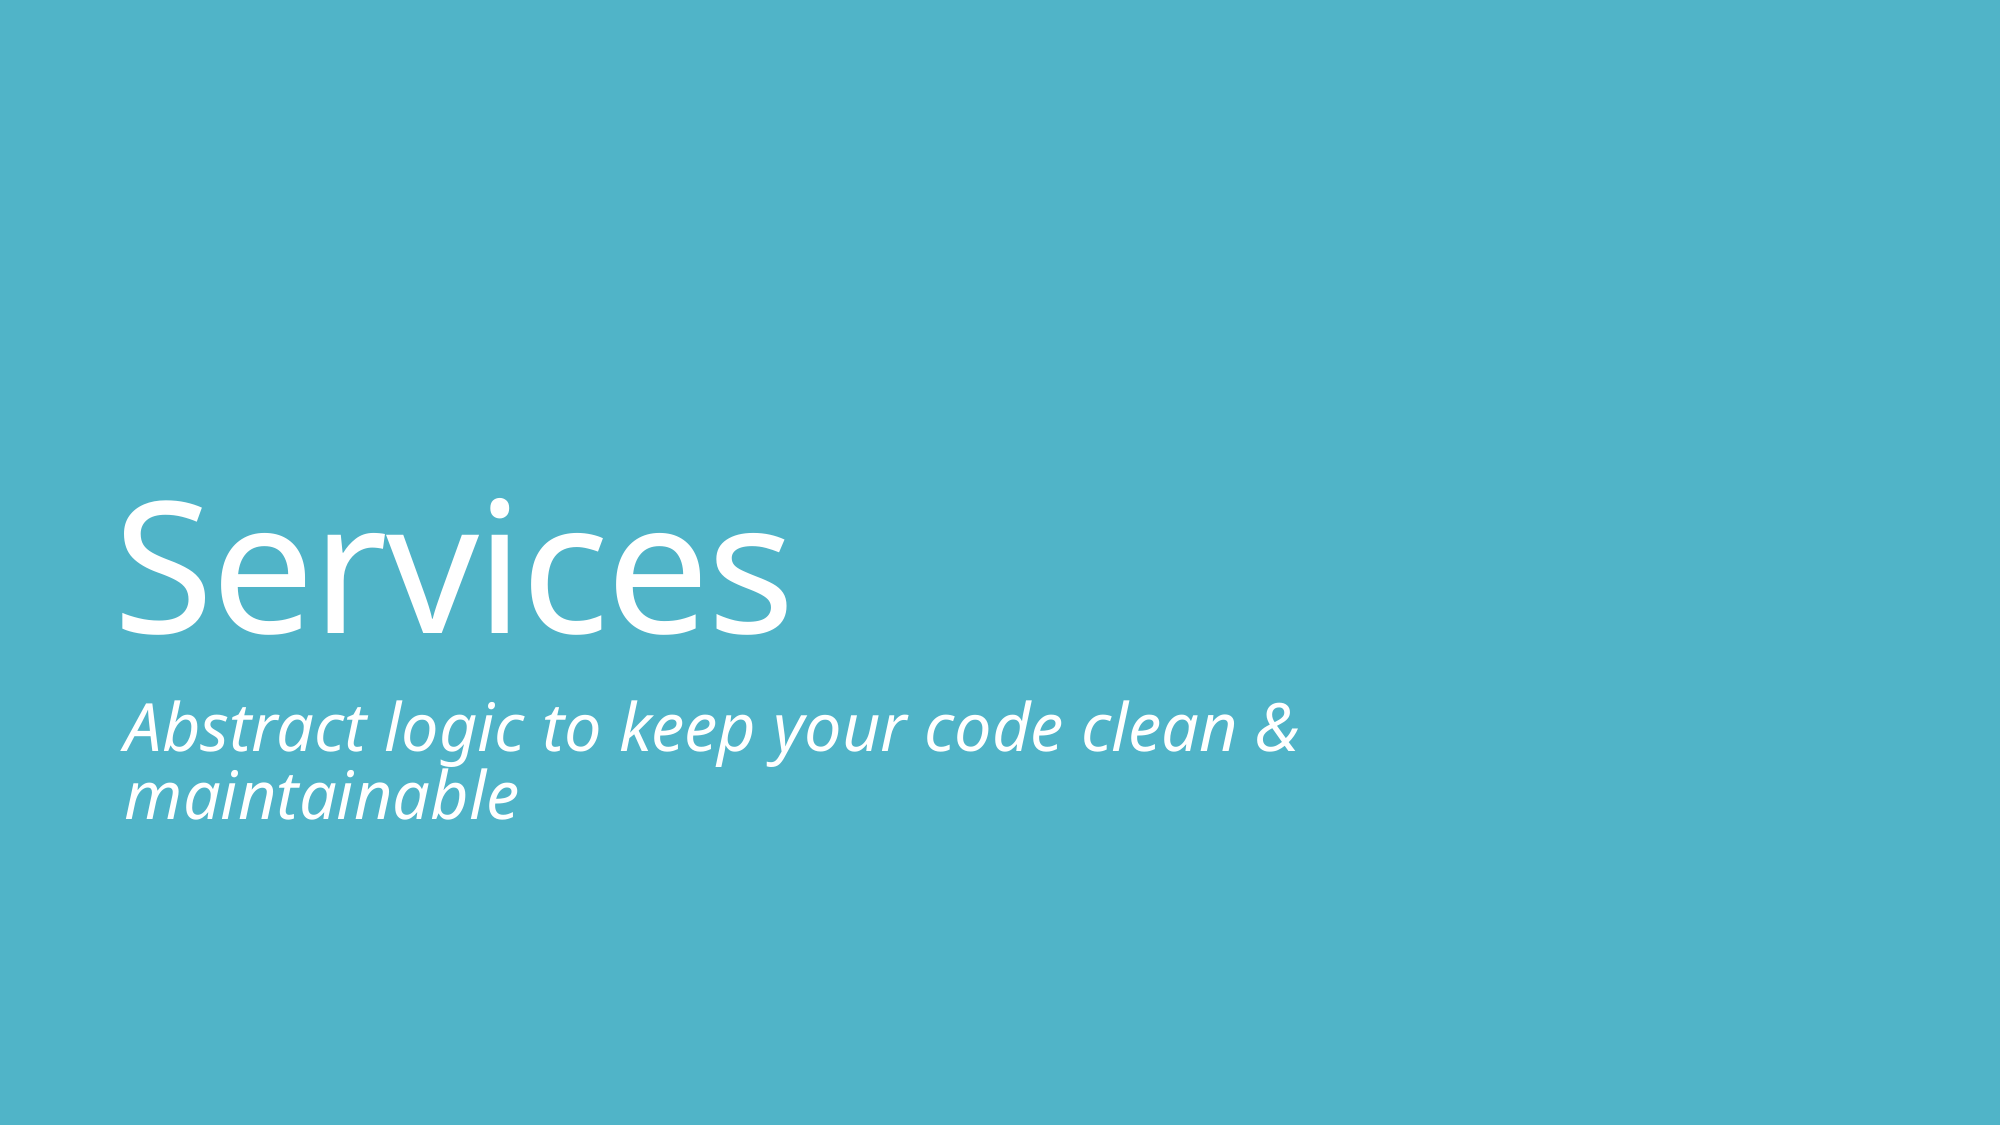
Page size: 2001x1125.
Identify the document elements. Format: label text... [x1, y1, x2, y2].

subtitle Abstract logic to keep your code clean & maintainable [109, 690, 1624, 961]
title Services [98, 126, 1868, 677]
